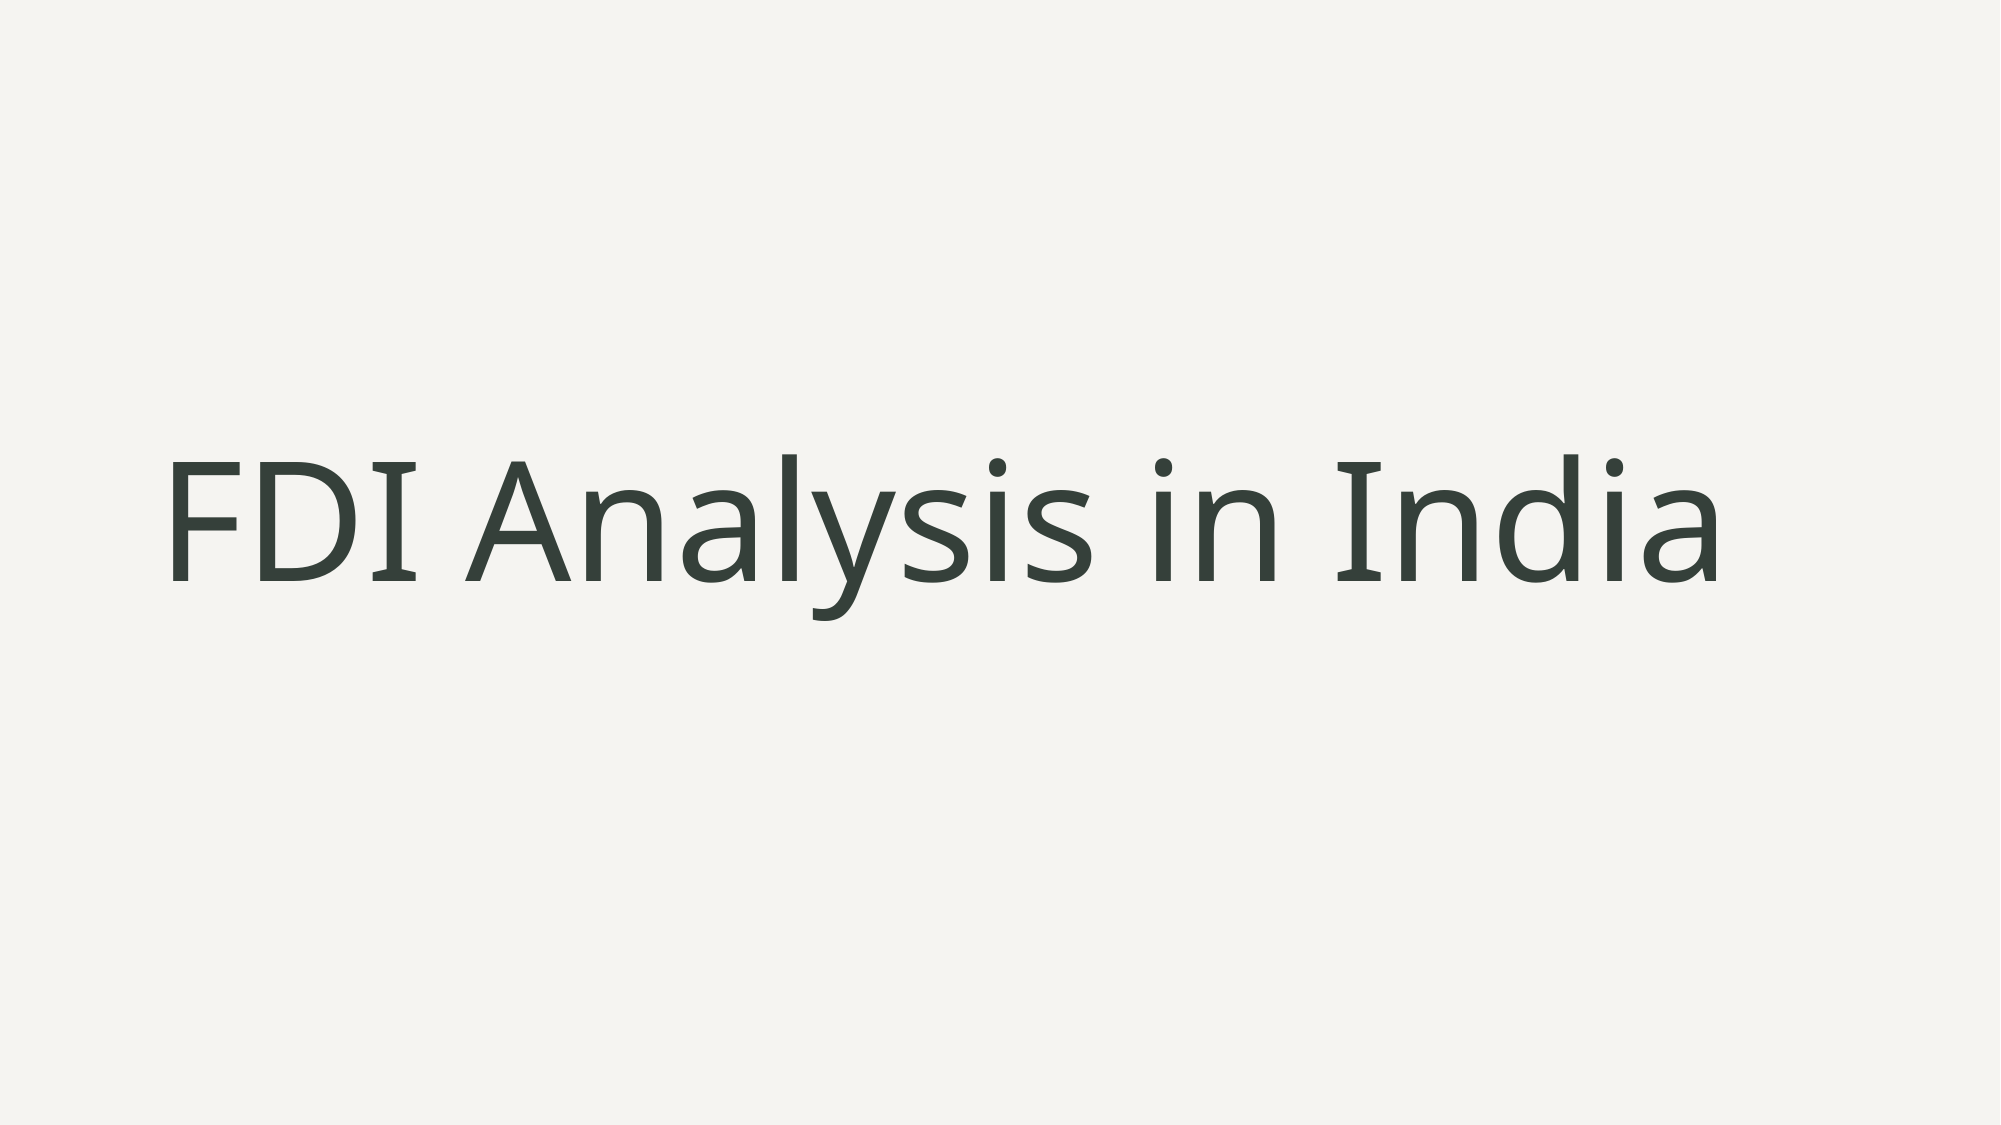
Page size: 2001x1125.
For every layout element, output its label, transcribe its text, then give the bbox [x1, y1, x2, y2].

title FDI Analysis in India [142, 383, 1858, 623]
